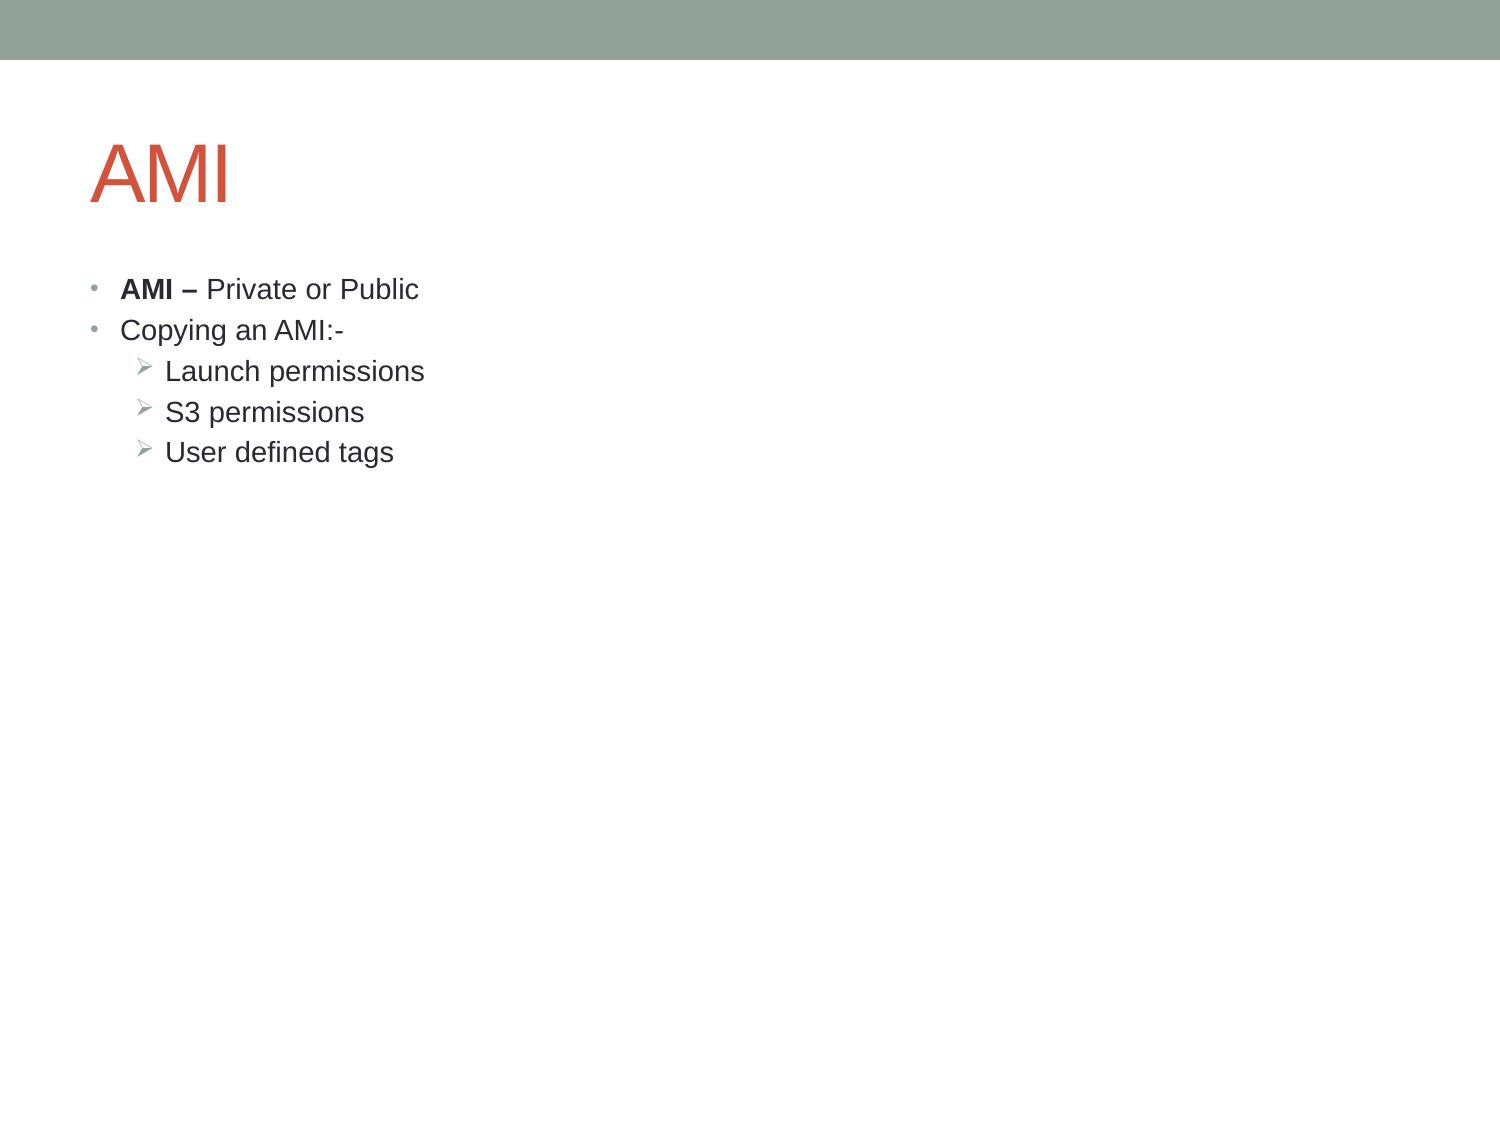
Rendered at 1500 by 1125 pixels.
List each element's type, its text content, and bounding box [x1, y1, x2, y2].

title AMI [75, 87, 1425, 250]
list AMI – Private or Public Copying an AMI:- Launch permissions S3 permissions User defined tags [75, 262, 1425, 1063]
